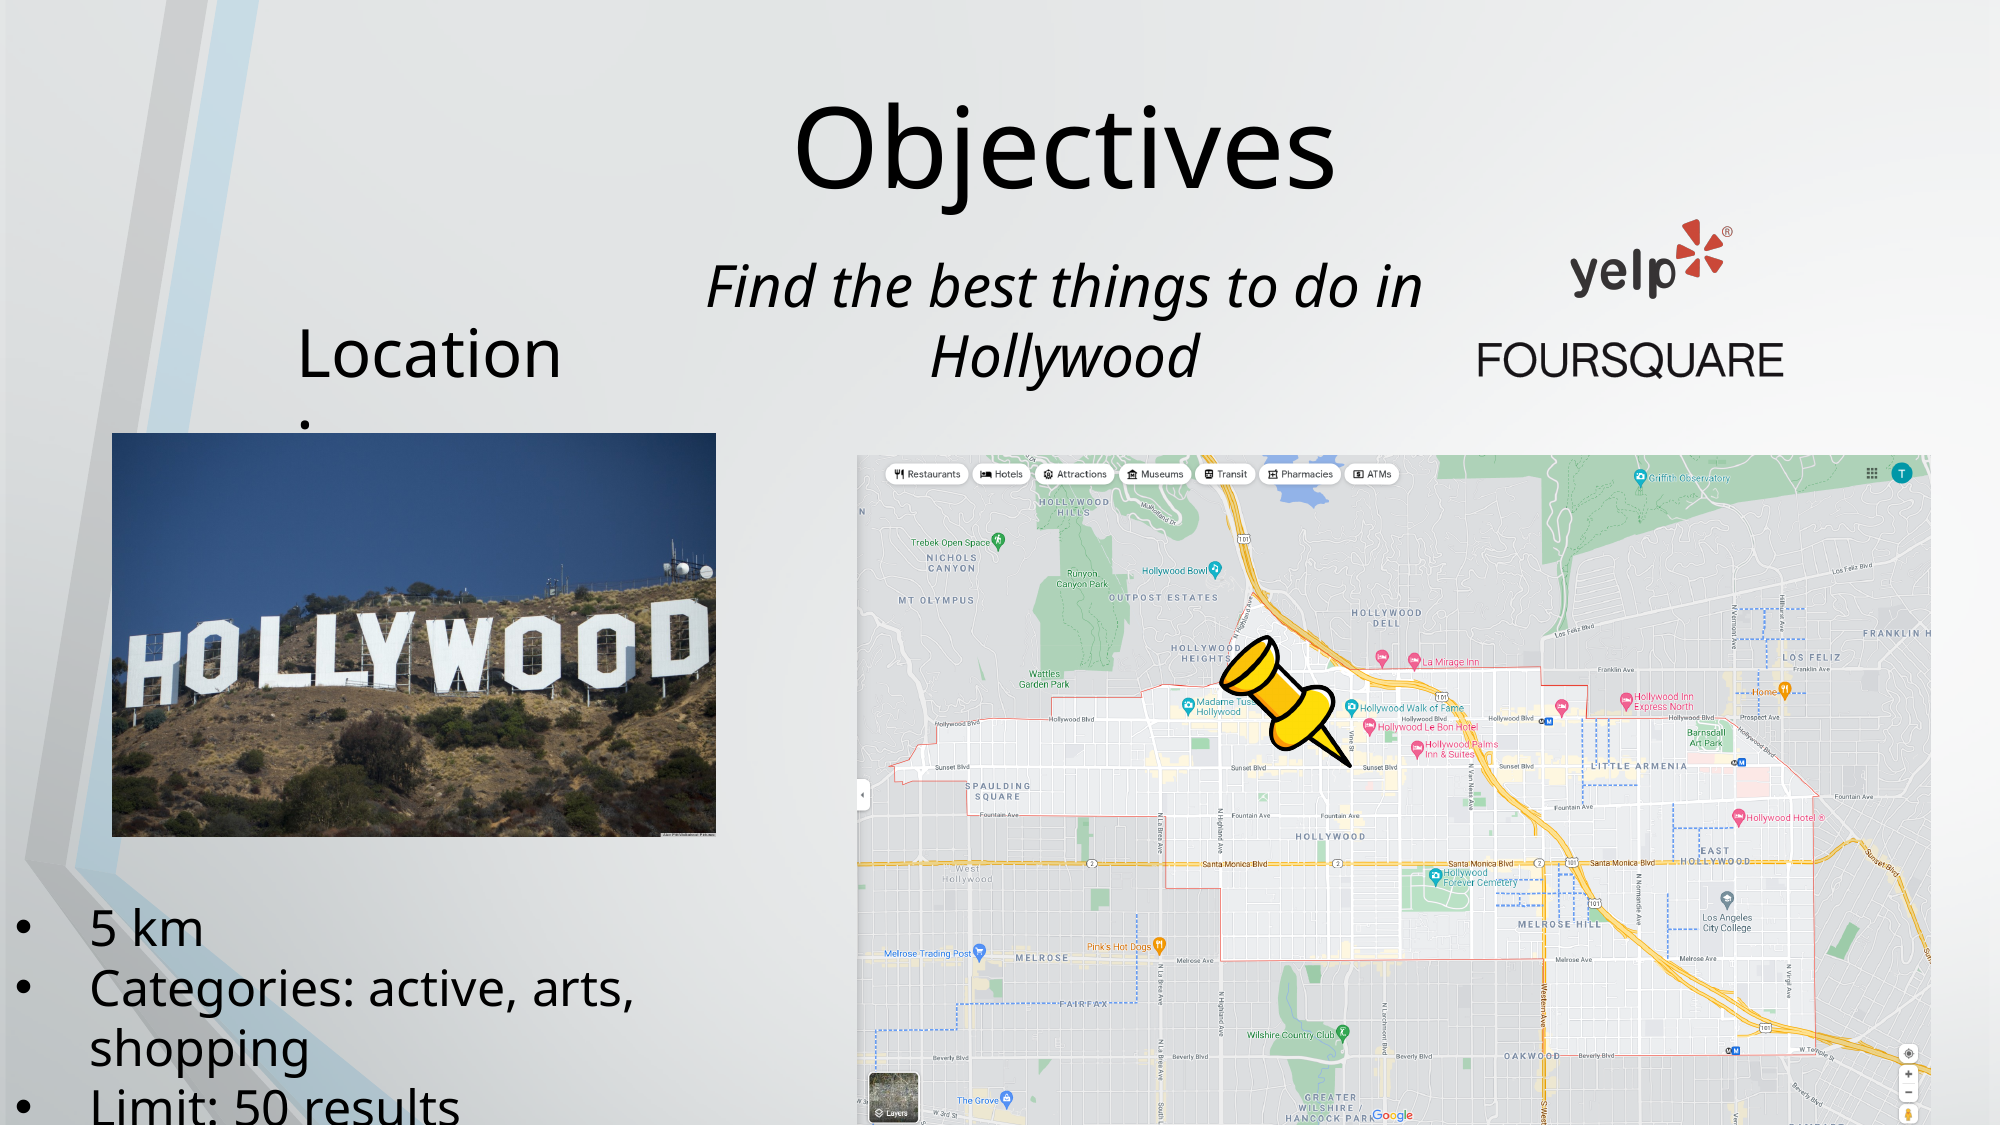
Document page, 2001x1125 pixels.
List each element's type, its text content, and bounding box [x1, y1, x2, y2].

picture [111, 433, 716, 837]
picture [857, 454, 1931, 1125]
text_box Find the best things to do in Hollywood [653, 241, 1477, 397]
picture [1466, 177, 1799, 389]
text_box 5 km Categories: active, arts, shopping Limit: 50 results [0, 888, 799, 1125]
title Objectives [243, 0, 1887, 288]
text_box [4, 0, 1991, 1125]
text_box Location: [281, 303, 596, 433]
